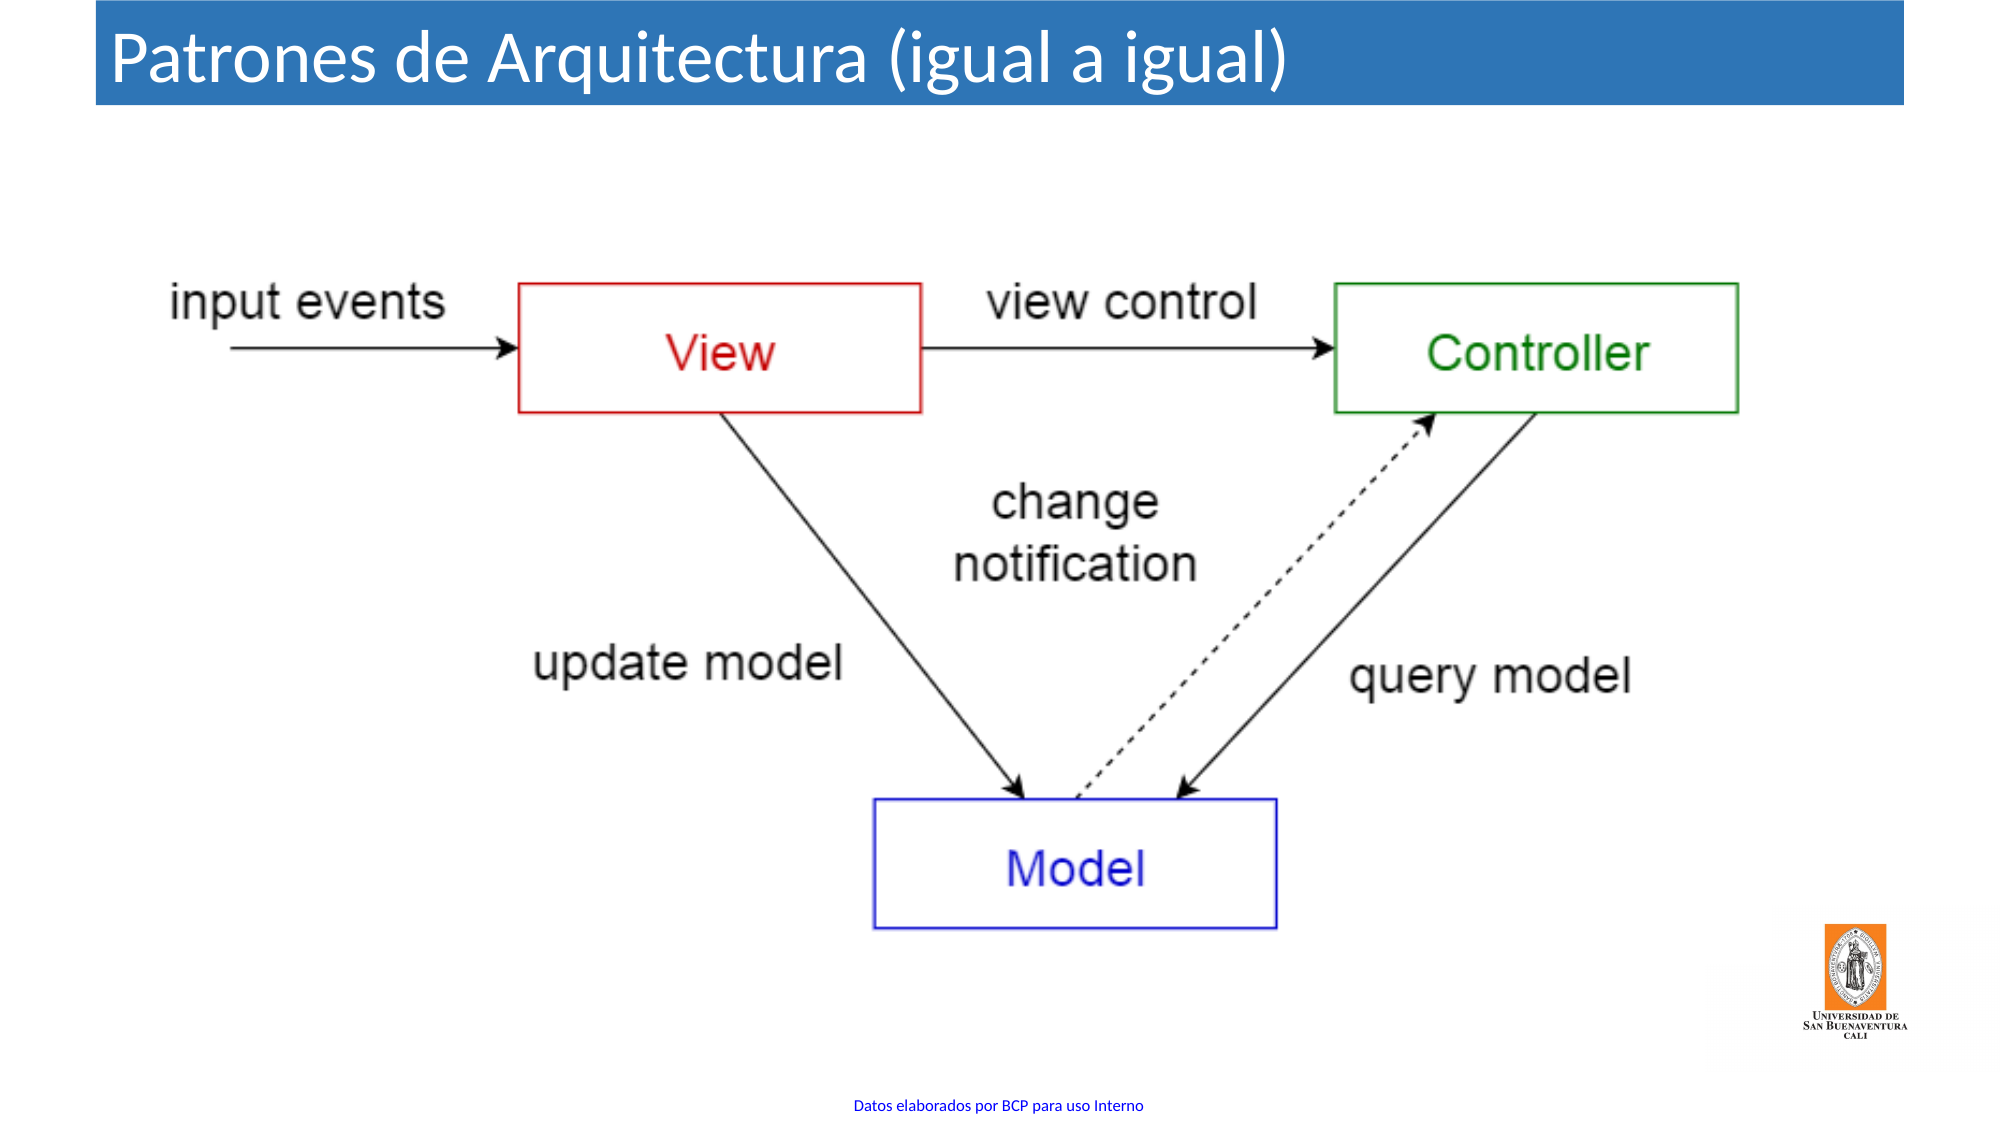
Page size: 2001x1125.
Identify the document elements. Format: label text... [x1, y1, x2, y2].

picture [74, 225, 2000, 1072]
text_box Patrones de Arquitectura (igual a igual) [95, 0, 1904, 106]
